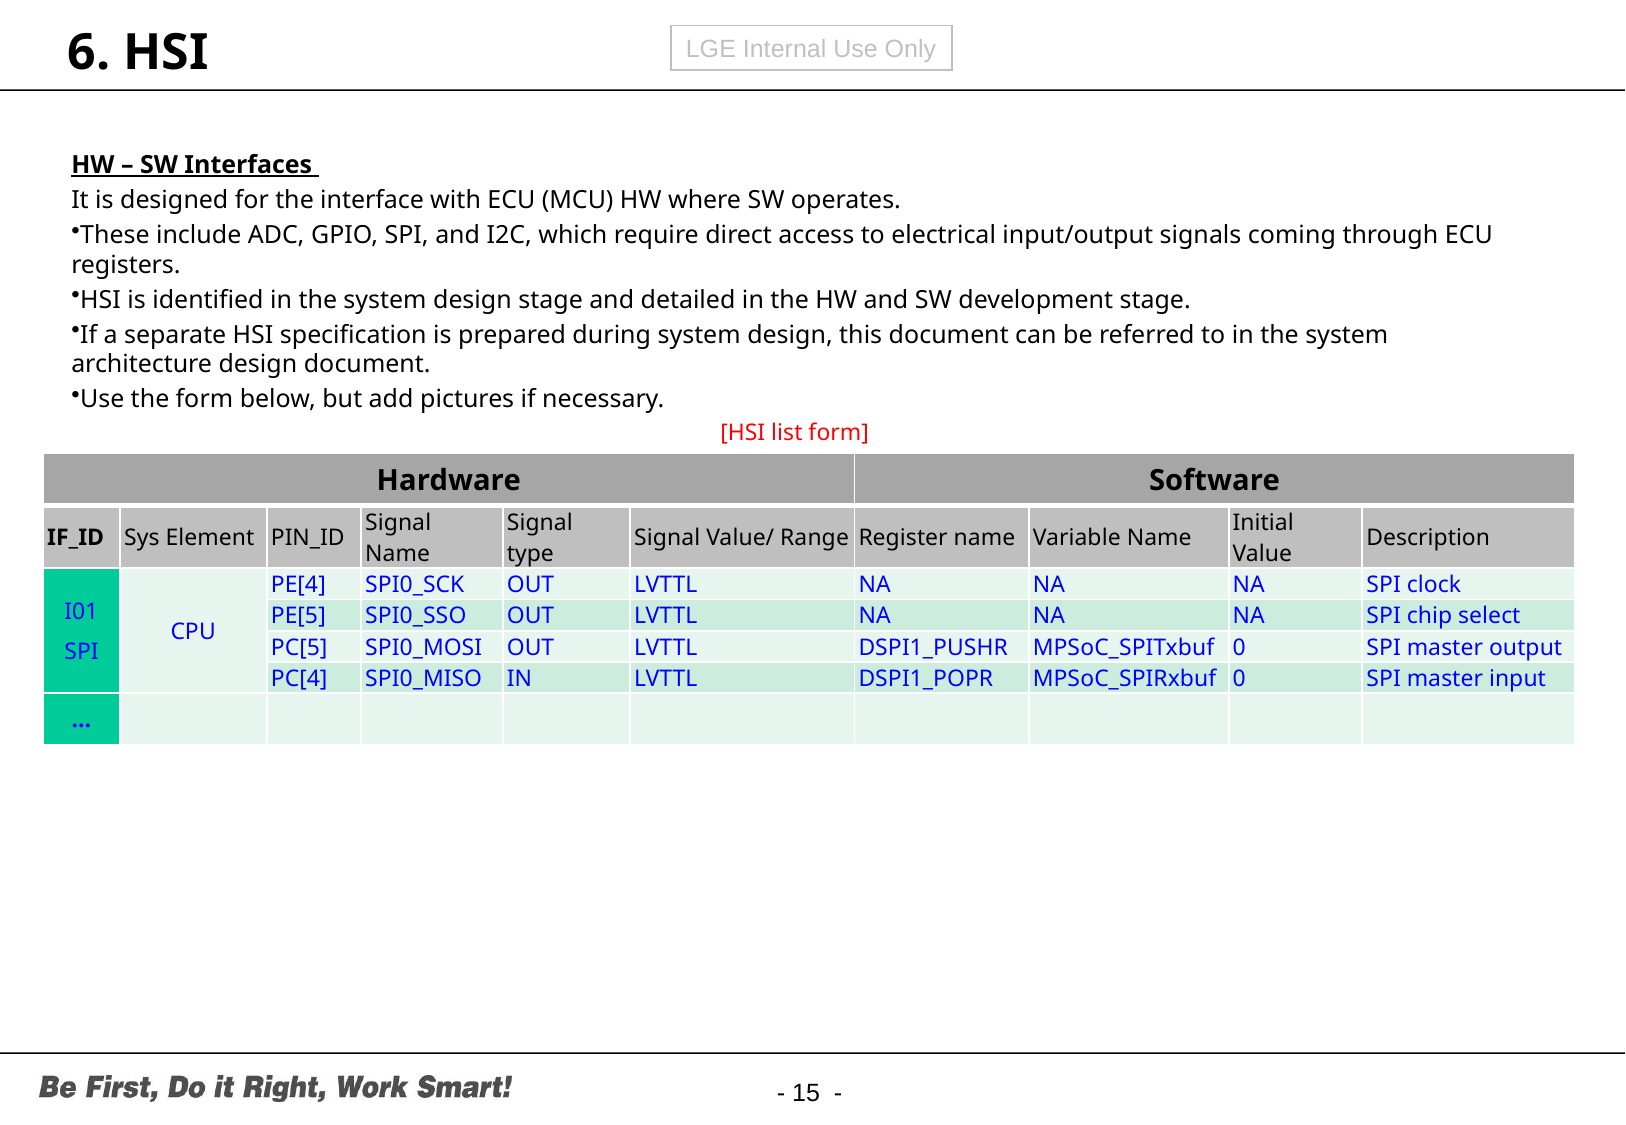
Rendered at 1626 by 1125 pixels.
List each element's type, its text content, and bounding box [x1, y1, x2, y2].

table_cell Sys Element [121, 508, 266, 567]
table_cell NA [1030, 600, 1228, 630]
table_cell MPSoC_SPITxbuf [1030, 632, 1228, 661]
table_cell SPI0_MISO [362, 663, 502, 692]
table_cell [631, 694, 854, 744]
table_cell SPI chip select [1363, 600, 1574, 630]
table_cell [1030, 694, 1228, 744]
table_cell [855, 694, 1028, 744]
table_cell [362, 694, 502, 744]
table_cell PE[4] [268, 569, 360, 599]
table_cell IN [504, 663, 629, 692]
table_cell LVTTL [631, 600, 854, 630]
table_cell I01 SPI [44, 569, 119, 692]
table_cell LVTTL [631, 632, 854, 661]
text_box [HSI list form] [705, 410, 884, 453]
table_cell SPI0_SCK [362, 569, 502, 599]
table_cell LVTTL [631, 569, 854, 599]
table_cell [1363, 694, 1574, 744]
table_cell DSPI1_POPR [855, 663, 1028, 692]
table_cell PC[5] [268, 632, 360, 661]
table_cell 0 [1230, 632, 1361, 661]
title 6. HSI [53, 11, 1516, 84]
table_cell Initial Value [1230, 508, 1361, 567]
table_cell PIN_ID [268, 508, 360, 567]
table_cell Signal Name [362, 508, 502, 567]
table_cell Signal Value/ Range [631, 508, 854, 567]
table_cell DSPI1_PUSHR [855, 632, 1028, 661]
table_cell [1230, 694, 1361, 744]
table_cell SPI0_MOSI [362, 632, 502, 661]
table_cell OUT [504, 600, 629, 630]
table_cell CPU [121, 569, 266, 692]
table_cell SPI master input [1363, 663, 1574, 692]
table_cell SPI master output [1363, 632, 1574, 661]
table_cell NA [1230, 569, 1361, 599]
table_cell NA [855, 569, 1028, 599]
table_cell OUT [504, 569, 629, 599]
table_cell Register name [855, 508, 1028, 567]
picture [39, 1075, 512, 1102]
table_cell Variable Name [1030, 508, 1228, 567]
table_header Software [855, 454, 1574, 503]
table_cell [268, 694, 360, 744]
table_cell Description [1363, 508, 1574, 567]
text_box HW – SW Interfaces It is designed for the interface with ECU (MCU) HW where SW operates. These include ADC, GPIO, SPI, and I2C, which require direct access to electrical input/output signals coming through ECU registers. HSI is identified in the system design stage and detailed in the HW and SW development stage. If a separate HSI specification is prepared during system design, this document can be referred to in the system architecture design document. Use the form below, but add pictures if necessary. [56, 140, 1516, 356]
table_cell NA [1230, 600, 1361, 630]
table_cell NA [1030, 569, 1228, 599]
table_cell PC[4] [268, 663, 360, 692]
table_cell [121, 694, 266, 744]
table_cell MPSoC_SPIRxbuf [1030, 663, 1228, 692]
table_cell Signal type [504, 508, 629, 567]
table_cell SPI clock [1363, 569, 1574, 599]
table_cell … [44, 694, 119, 744]
table_cell OUT [504, 632, 629, 661]
table_header Hardware [44, 454, 854, 503]
table_cell 0 [1230, 663, 1361, 692]
table_cell LVTTL [631, 663, 854, 692]
table_cell [504, 694, 629, 744]
table_cell SPI0_SSO [362, 600, 502, 630]
table_cell PE[5] [268, 600, 360, 630]
table_cell IF_ID [44, 508, 119, 567]
table_cell NA [855, 600, 1028, 630]
